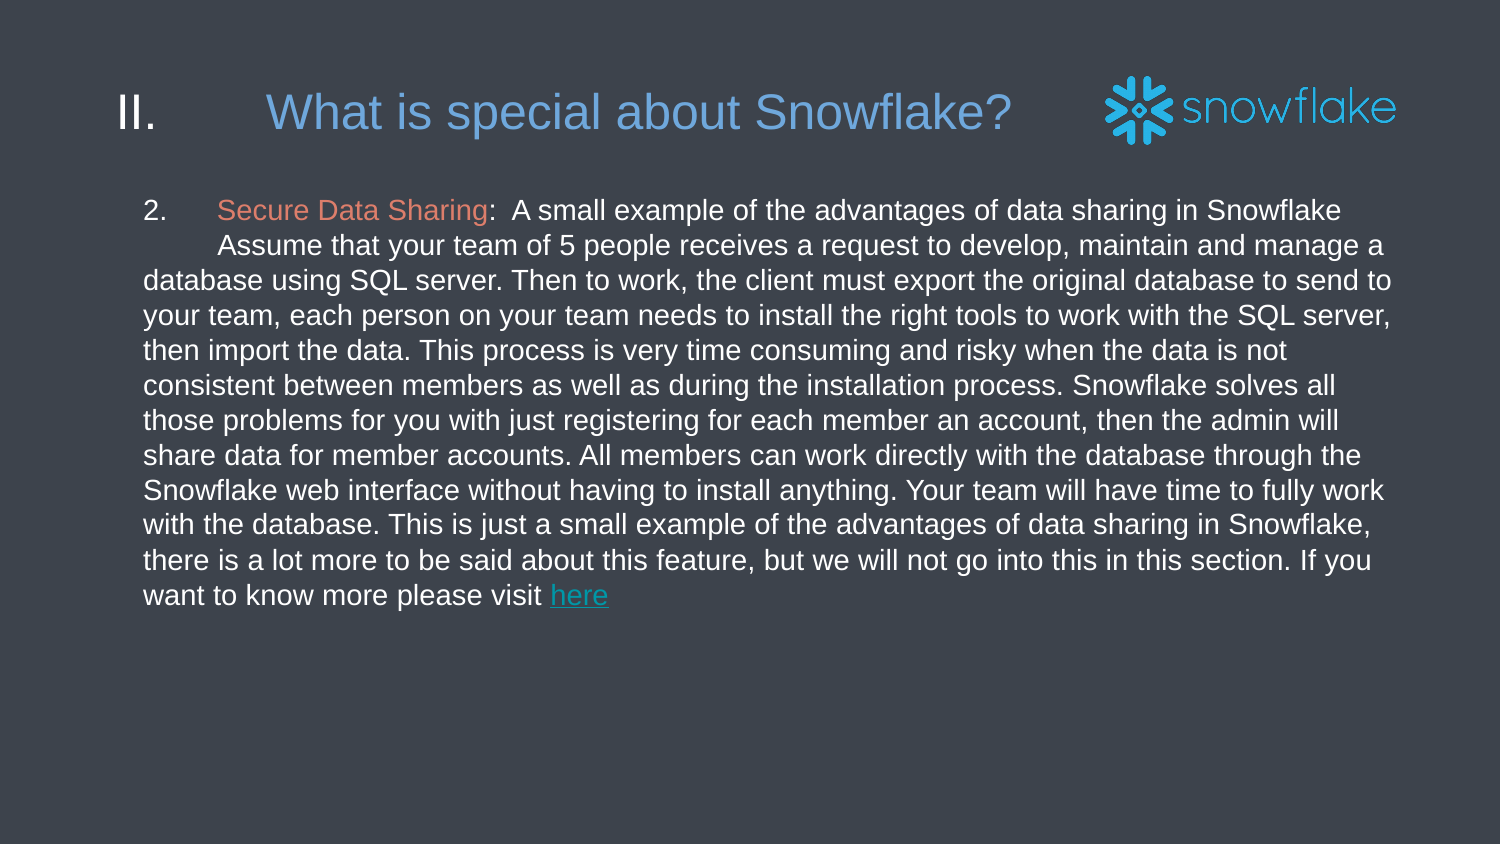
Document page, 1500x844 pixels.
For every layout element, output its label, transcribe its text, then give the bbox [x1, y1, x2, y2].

picture [1104, 75, 1396, 146]
text_box II. What is special about Snowflake? [100, 64, 1396, 155]
text_box 2. Secure Data Sharing: A small example of the advantages of data sharing in Snowflake Assume that your team of 5 people receives a request to develop, maintain and manage a database using SQL server. Then to work, the client must export the original database to send to your team, each person on your team needs to install the right tools to work with the SQL server, then import the data. This process is very time consuming and risky when the data is not consistent between members as well as during the installation process. Snowflake solves all those problems for you with just registering for each member an account, then the admin will share data for member accounts. All members can work directly with the database through the Snowflake web interface without having to install anything. Your team will have time to fully work with the database. This is just a small example of the advantages of data sharing in Snowflake, there is a lot more to be said about this feature, but we will not go into this in this section. If you want to know more please visit here [128, 176, 1415, 661]
